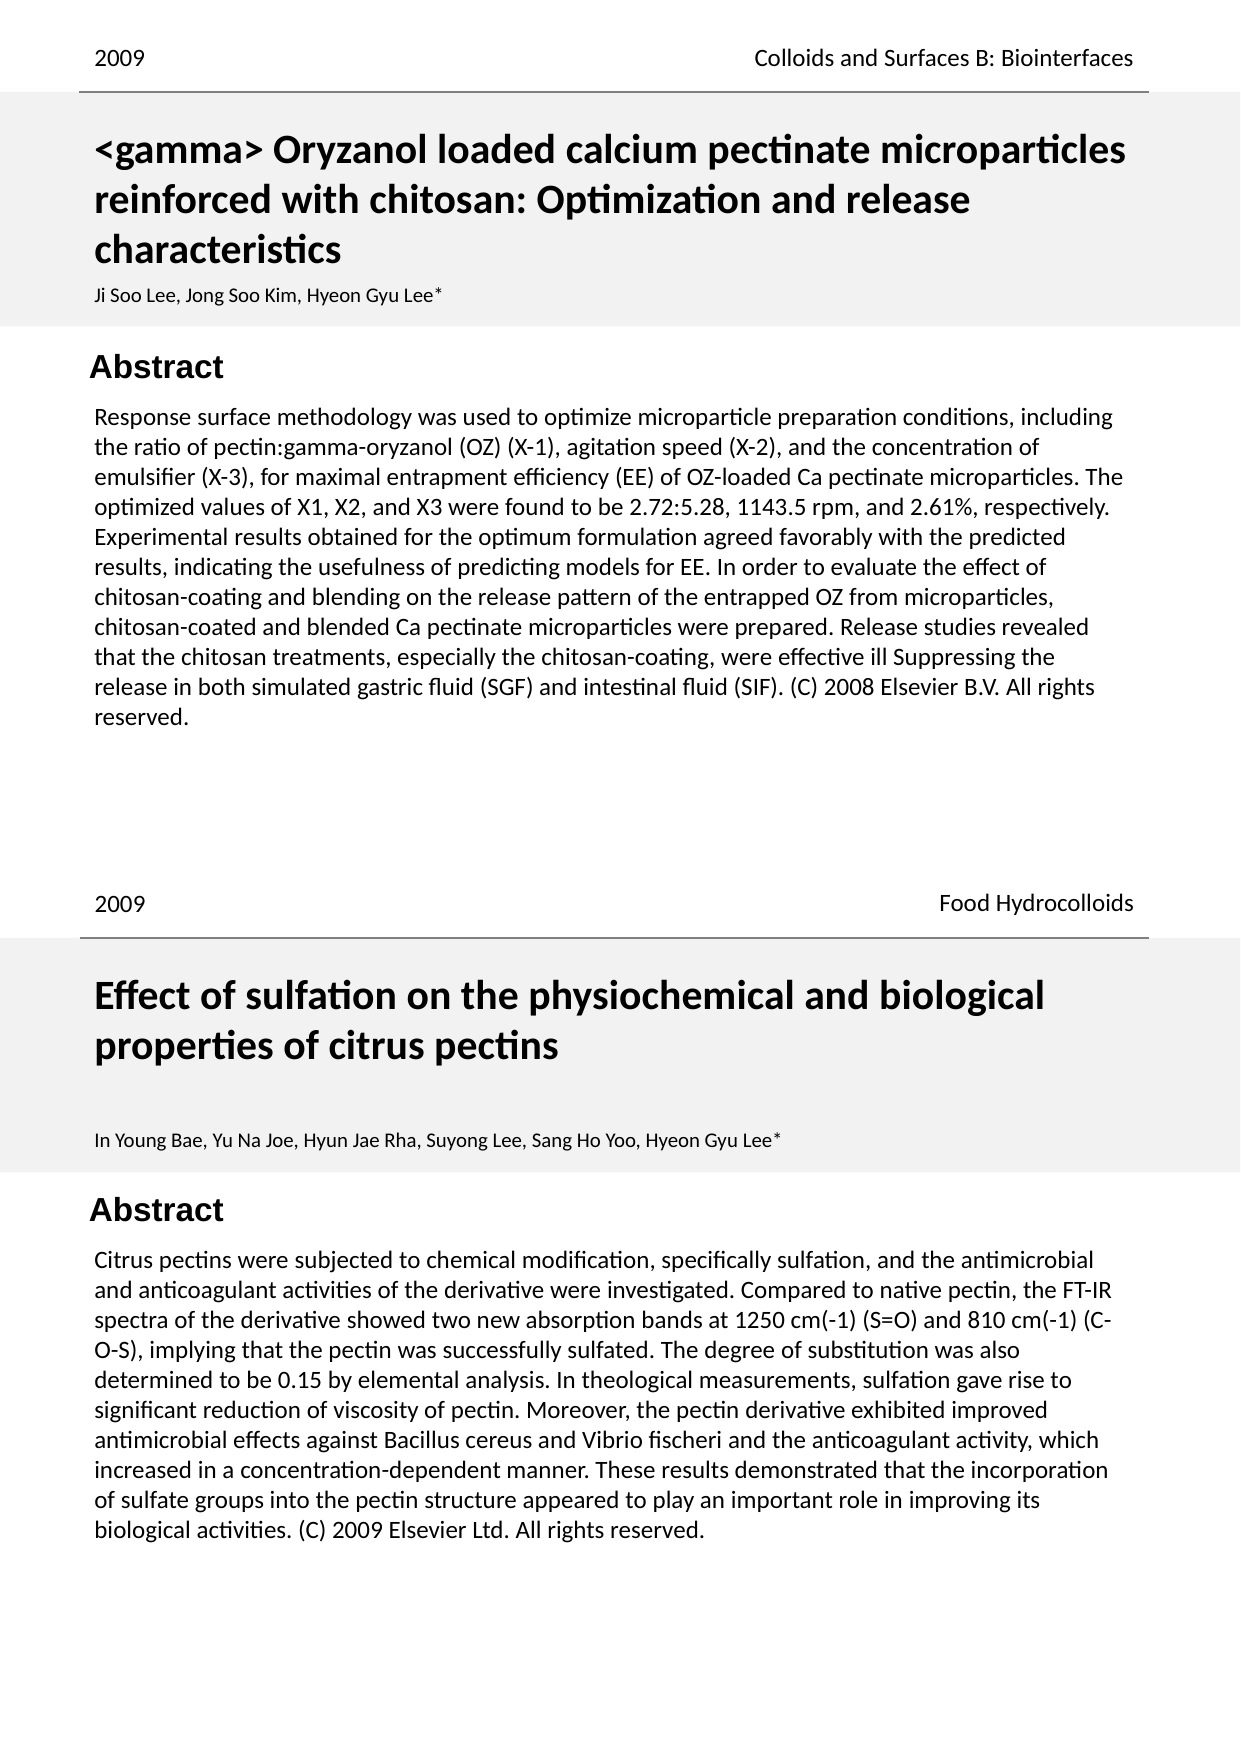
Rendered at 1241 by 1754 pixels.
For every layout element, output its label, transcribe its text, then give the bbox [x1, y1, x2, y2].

list Effect of sulfation on the physiochemical and biological properties of citrus pectins [79, 960, 1148, 1101]
list Citrus pectins were subjected to chemical modification, specifically sulfation, and the antimicrobial and anticoagulant activities of the derivative were investigated. Compared to native pectin, the FT-IR spectra of the derivative showed two new absorption bands at 1250 cm(-1) (S=O) and 810 cm(-1) (C-O-S), implying that the pectin was successfully sulfated. The degree of substitution was also determined to be 0.15 by elemental analysis. In theological measurements, sulfation gave rise to significant reduction of viscosity of pectin. Moreover, the pectin derivative exhibited improved antimicrobial effects against Bacillus cereus and Vibrio fischeri and the anticoagulant activity, which increased in a concentration-dependent manner. These results demonstrated that the incorporation of sulfate groups into the pectin structure appeared to play an important role in improving its biological activities. (C) 2009 Elsevier Ltd. All rights reserved. [79, 1236, 1150, 1664]
list 2009 [79, 30, 408, 86]
list Ji Soo Lee, Jong Soo Kim, Hyeon Gyu Lee* [79, 268, 1150, 324]
list Food Hydrocolloids [620, 875, 1150, 931]
list Colloids and Surfaces B: Biointerfaces [620, 30, 1150, 86]
list In Young Bae, Yu Na Joe, Hyun Jae Rha, Suyong Lee, Sang Ho Yoo, Hyeon Gyu Lee* [79, 1113, 1150, 1169]
list 2009 [79, 876, 408, 932]
list <gamma> Oryzanol loaded calcium pectinate microparticles reinforced with chitosan: Optimization and release characteristics [79, 114, 1148, 255]
list Response surface methodology was used to optimize microparticle preparation conditions, including the ratio of pectin:gamma-oryzanol (OZ) (X-1), agitation speed (X-2), and the concentration of emulsifier (X-3), for maximal entrapment efficiency (EE) of OZ-loaded Ca pectinate microparticles. The optimized values of X1, X2, and X3 were found to be 2.72:5.28, 1143.5 rpm, and 2.61%, respectively. Experimental results obtained for the optimum formulation agreed favorably with the predicted results, indicating the usefulness of predicting models for EE. In order to evaluate the effect of chitosan-coating and blending on the release pattern of the entrapped OZ from microparticles, chitosan-coated and blended Ca pectinate microparticles were prepared. Release studies revealed that the chitosan treatments, especially the chitosan-coating, were effective ill Suppressing the release in both simulated gastric fluid (SGF) and intestinal fluid (SIF). (C) 2008 Elsevier B.V. All rights reserved. [79, 393, 1150, 824]
